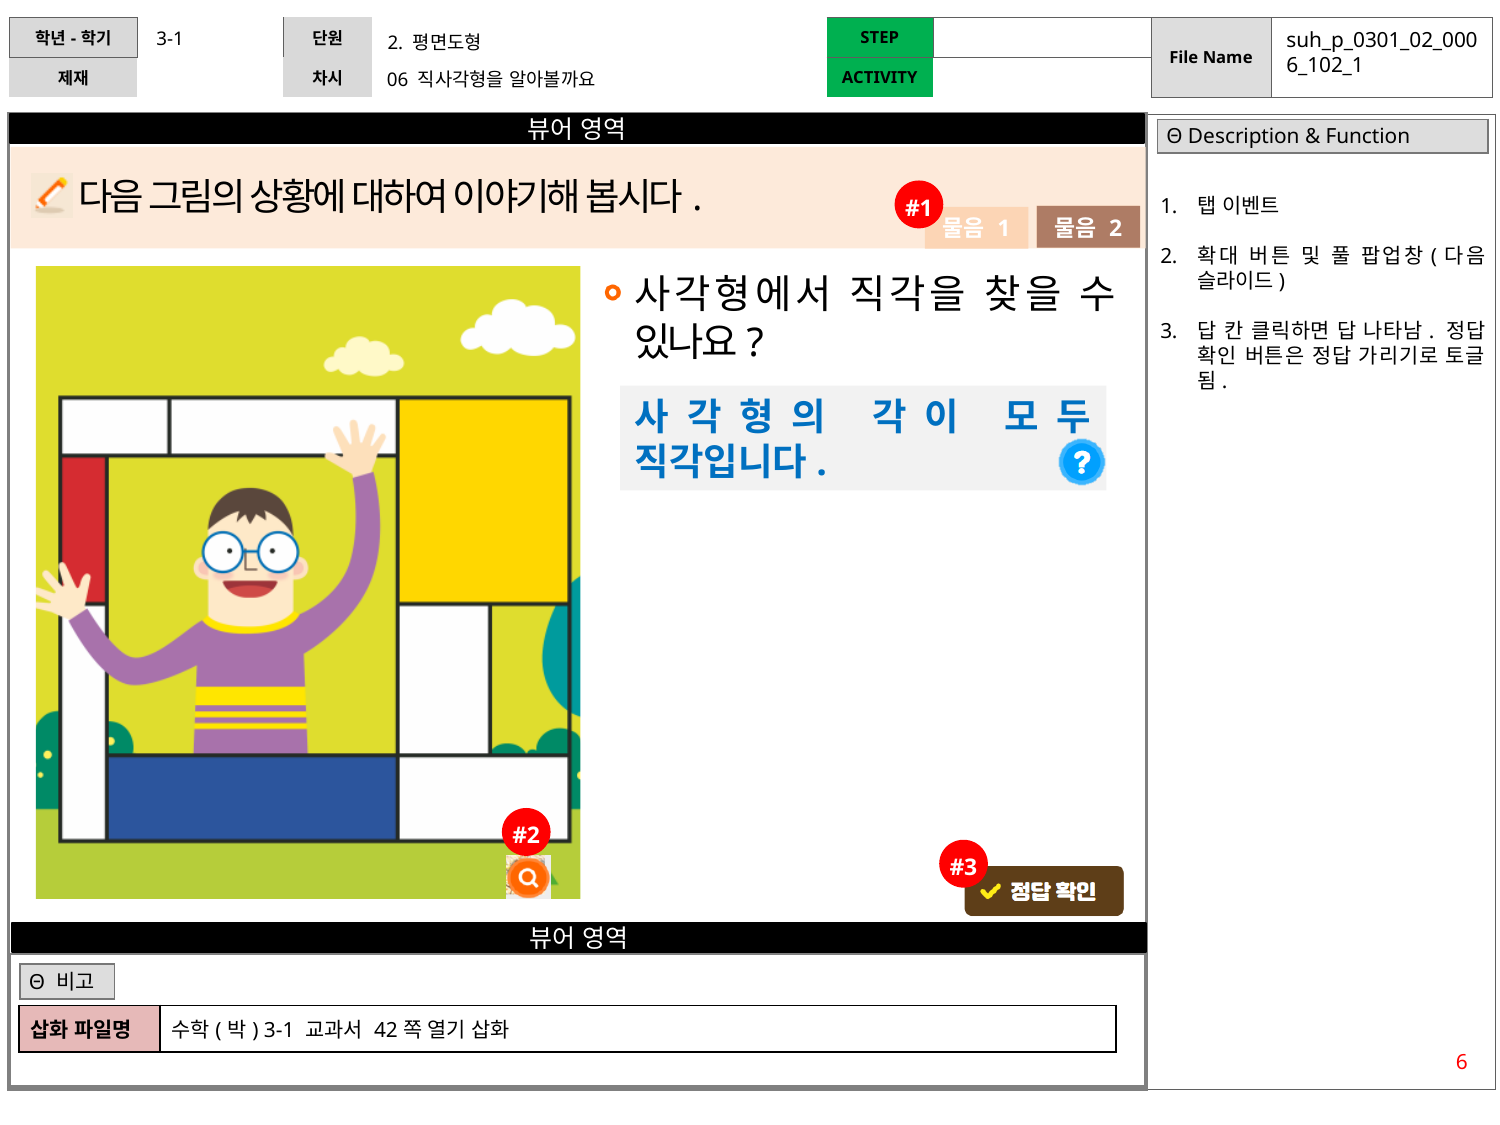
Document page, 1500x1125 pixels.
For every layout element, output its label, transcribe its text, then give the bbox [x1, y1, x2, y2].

text_box 탭 이벤트 확대 버튼 및 풀 팝업창(다음 슬라이드) 답 칸 클릭하면 답 나타남. 정답 확인 버튼은 정답 가리기로 토글 됨. [1145, 160, 1500, 426]
text_box #3 [937, 837, 990, 890]
picture [963, 863, 1126, 918]
table_header 삽화 파일명 [20, 1006, 159, 1051]
text_box 사각형에서 직각을 찾을 수 있나요? [620, 261, 1129, 372]
picture [1052, 433, 1113, 492]
picture [602, 281, 622, 303]
text_box 2. 평면도형 [372, 23, 828, 48]
table_header 수학(박) 3-1 교과서 42쪽 열기 삽화 [161, 1006, 1115, 1051]
text_box 06 직사각형을 알아볼까요 [372, 60, 821, 96]
text_box 물음 2 [1035, 204, 1142, 250]
text_box 물음 1 [923, 205, 1030, 251]
text_box [9, 145, 1148, 251]
text_box 다음 그림의 상황에 대하여 이야기해 봅시다. [63, 165, 1150, 225]
picture [31, 173, 73, 218]
picture [35, 266, 581, 900]
text_box 3-1 [141, 18, 284, 55]
text_box 사각형의 각이 모두 직각입니다. [620, 385, 1107, 491]
text_box suh_p_0301_02_0006_102_1 [1271, 18, 1500, 84]
table_header Θ Description & Function [1158, 120, 1487, 152]
text_box #1 [892, 178, 946, 231]
